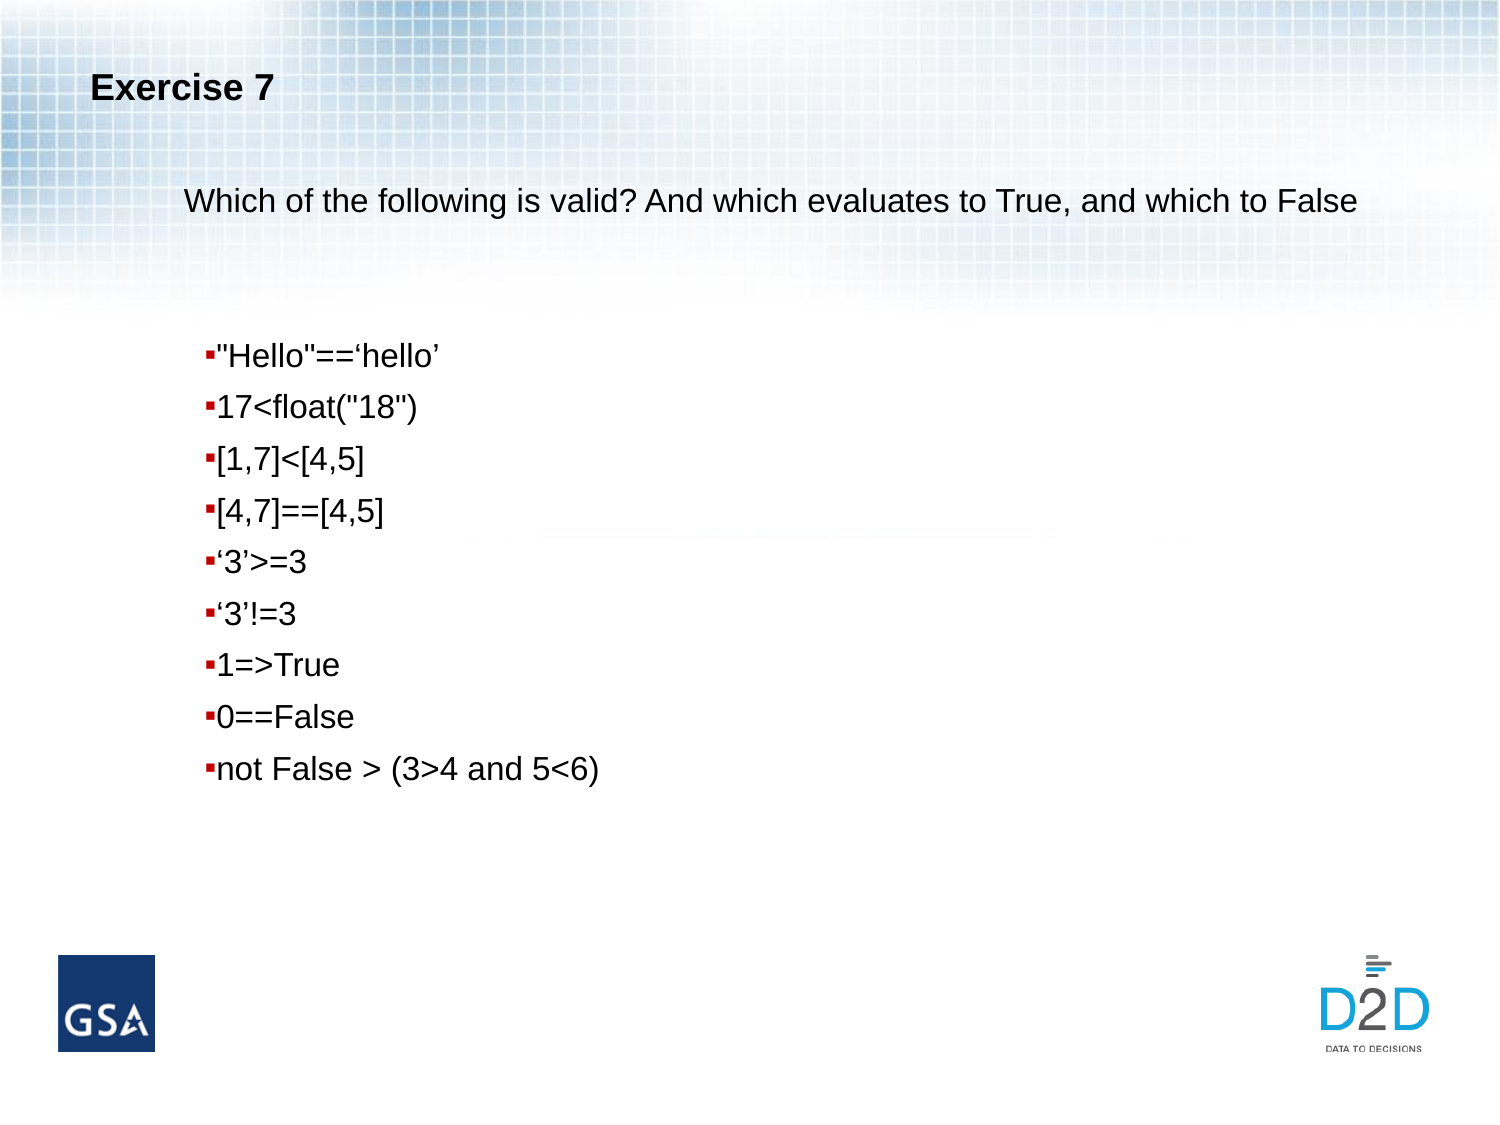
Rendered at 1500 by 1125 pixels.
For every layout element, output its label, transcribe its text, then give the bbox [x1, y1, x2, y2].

picture [58, 955, 155, 1052]
title Exercise 7 [75, 30, 1425, 141]
picture [0, 0, 1500, 539]
picture [1310, 955, 1440, 1052]
list Which of the following is valid? And which evaluates to True, and which to False "Hello"==‘hello’ 17<float("18") [1,7]<[4,5] [4,7]==[4,5] ‘3’>=3 ‘3’!=3 1=>True 0==False not False > (3>4 and 5<6) [112, 164, 1388, 939]
